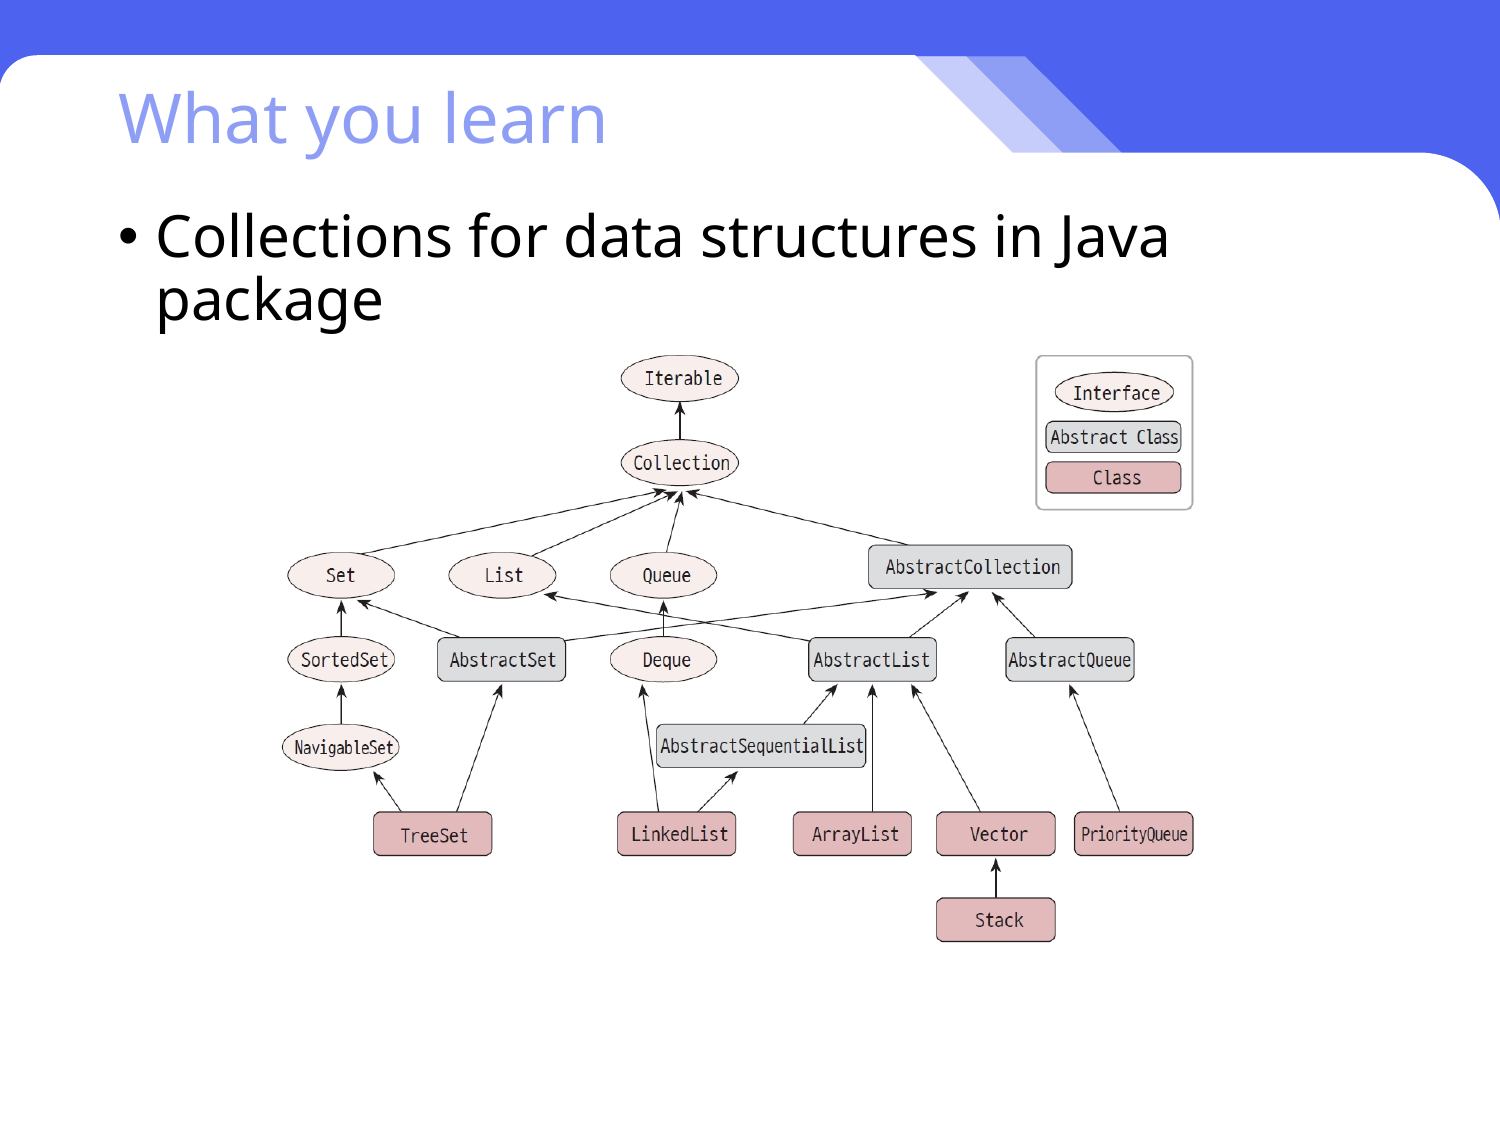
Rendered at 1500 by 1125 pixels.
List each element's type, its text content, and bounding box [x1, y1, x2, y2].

title What you learn [103, 76, 932, 167]
picture [269, 334, 1231, 950]
list Collections for data structures in Java package [103, 200, 1397, 1014]
